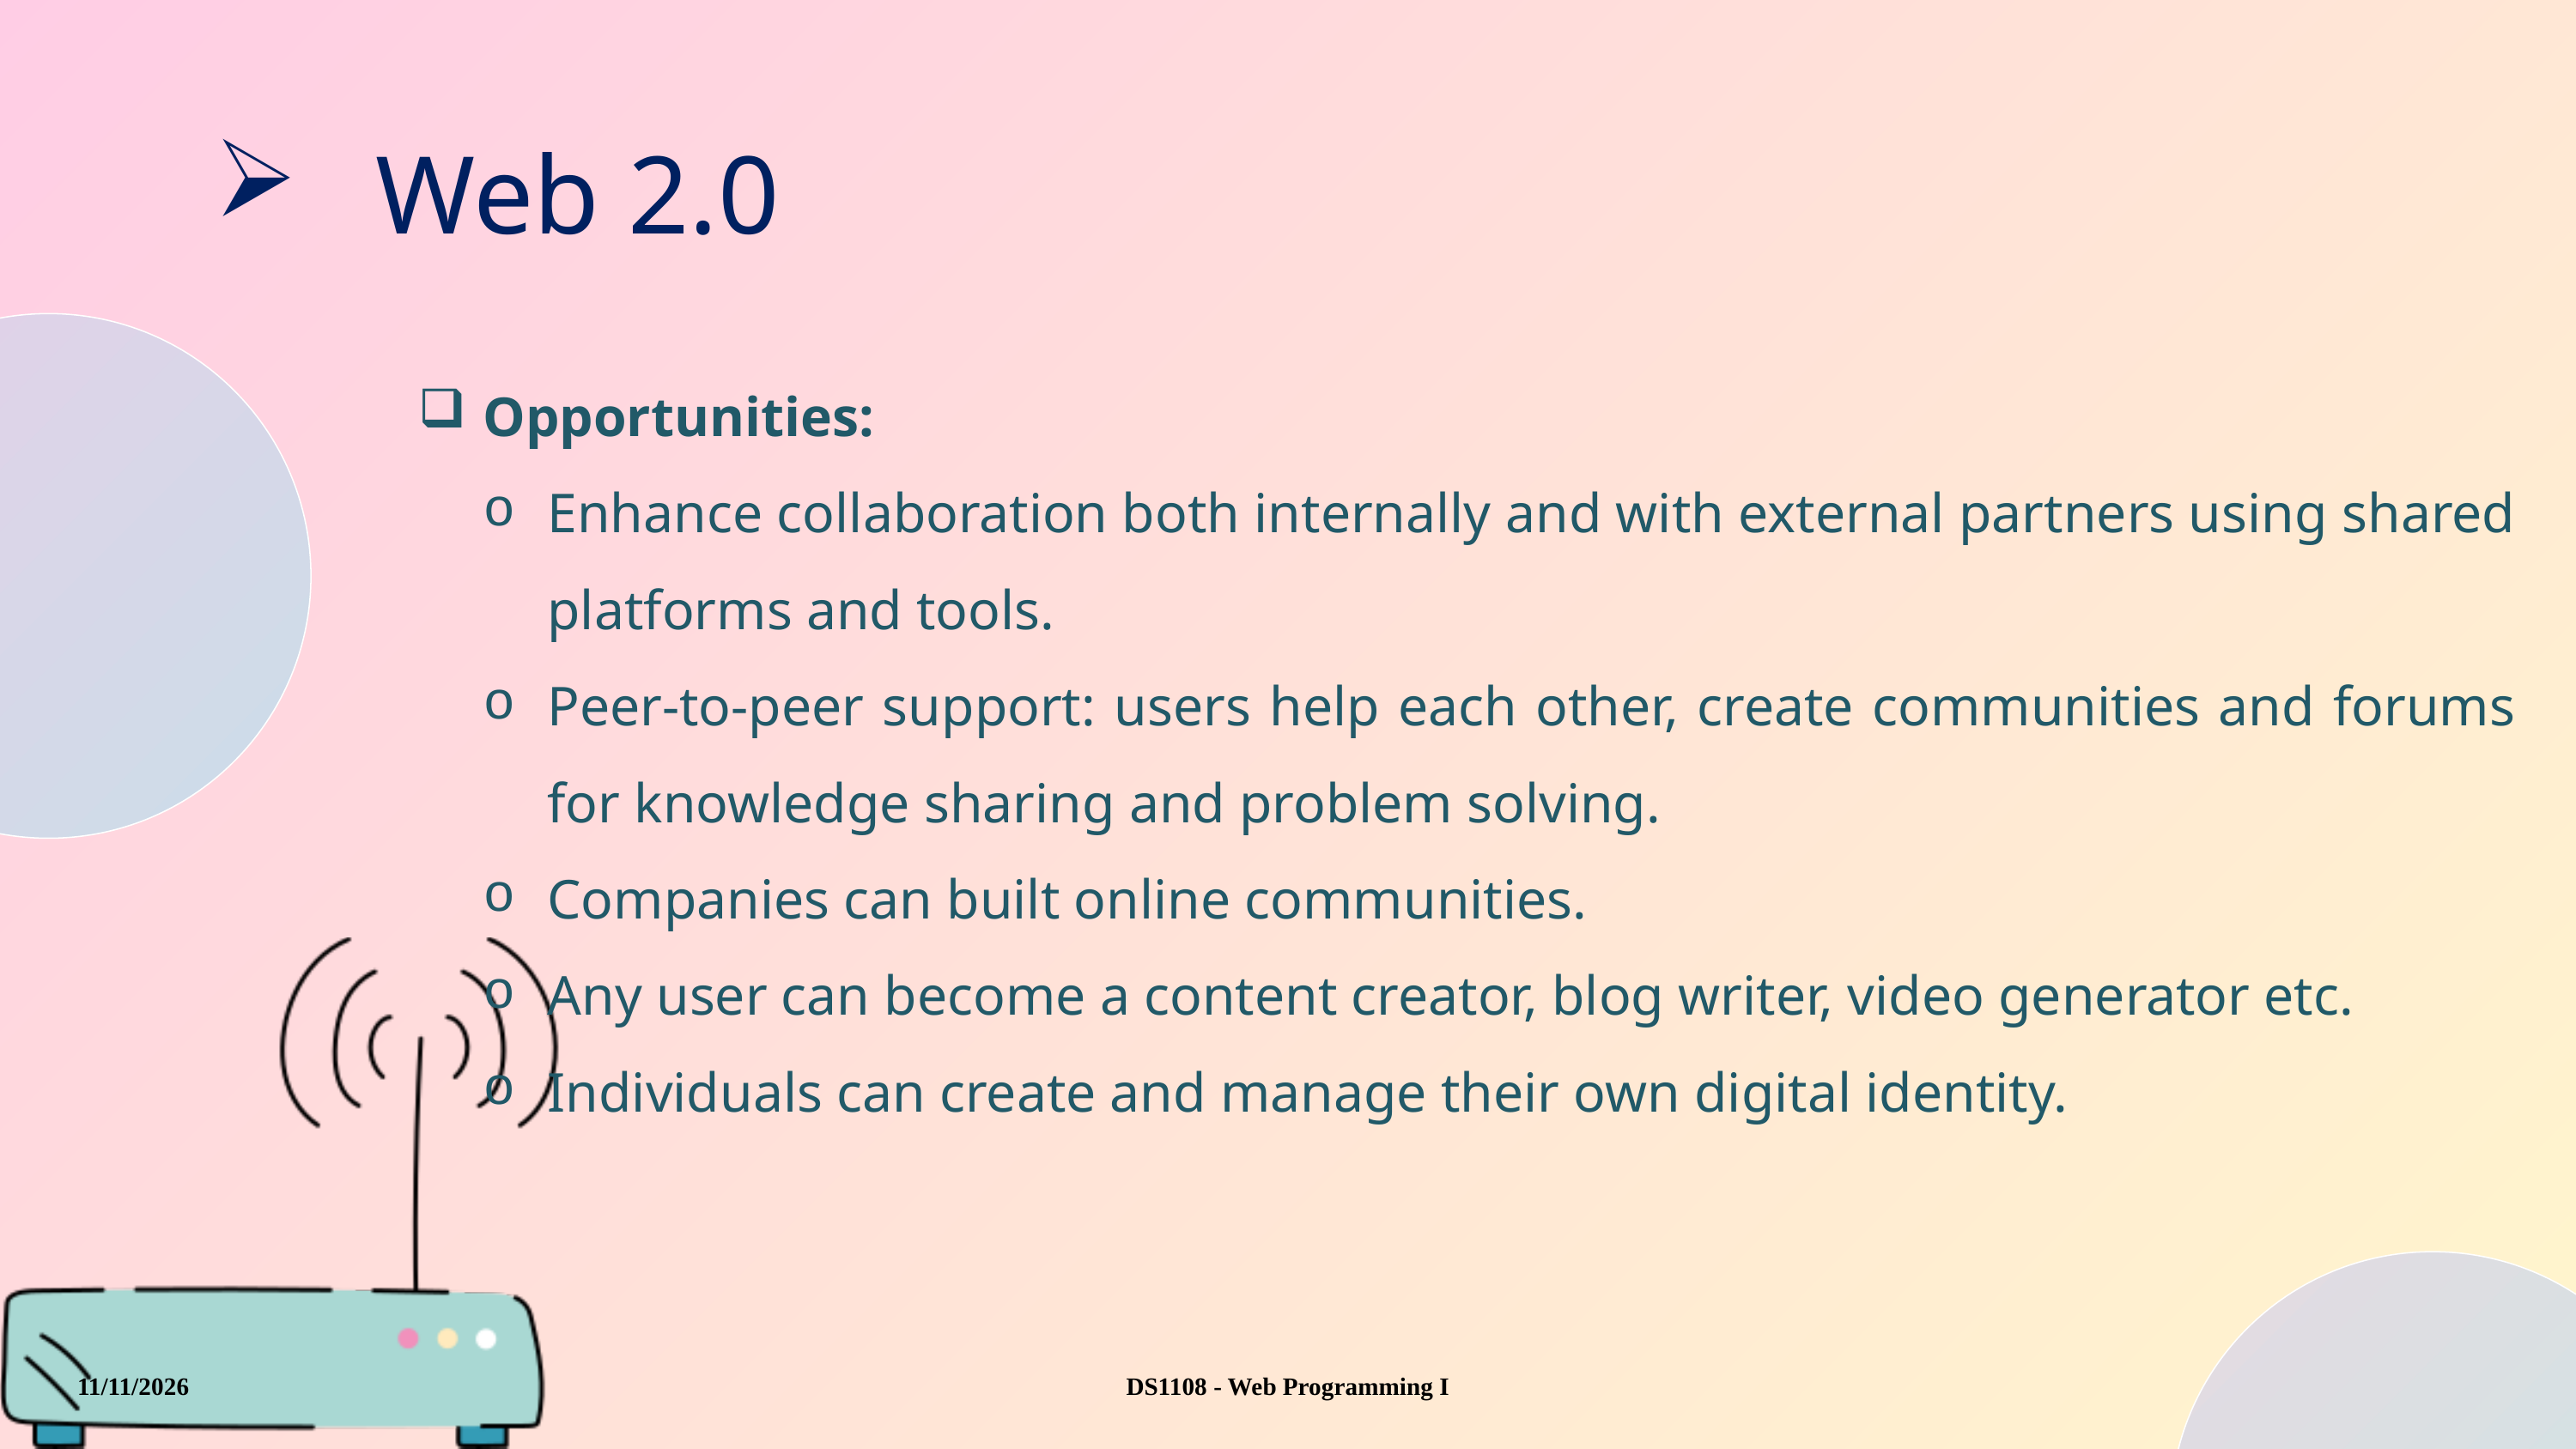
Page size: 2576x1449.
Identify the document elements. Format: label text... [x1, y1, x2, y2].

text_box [0, 313, 312, 839]
text_box Opportunities: Enhance collaboration both internally and with external partners using shared platforms and tools. Peer-to-peer support: users help each other, create communities and forums for knowledge sharing and problem solving. Companies can built online communities. Any user can become a content creator, blog writer, video generator etc. Individuals can create and manage their own digital identity. [418, 350, 2518, 1123]
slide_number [64, 1359, 365, 1411]
text_box Web 2.0 [214, 112, 2287, 256]
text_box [2170, 1251, 2576, 1449]
footer DS1108 - Web Programming I [1084, 1359, 1492, 1411]
text_box [0, 937, 574, 1449]
